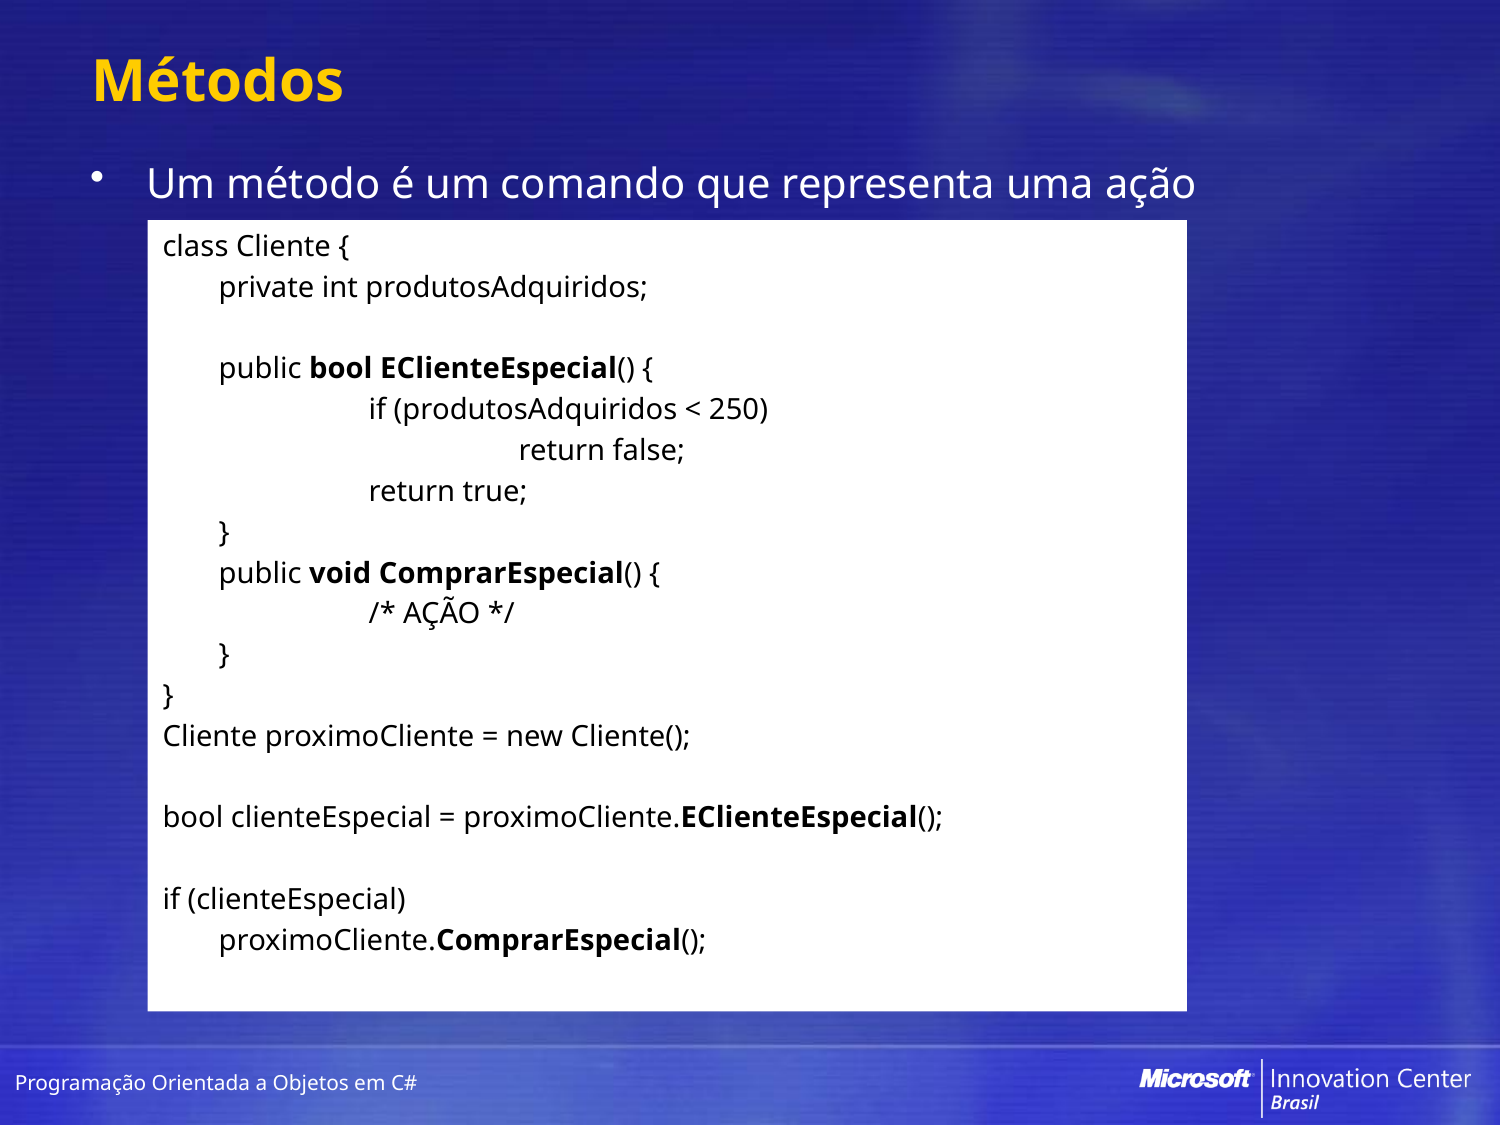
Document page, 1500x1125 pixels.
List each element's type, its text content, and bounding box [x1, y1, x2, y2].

text_box class Cliente { private int produtosAdquiridos; public bool EClienteEspecial() { if (produtosAdquiridos < 250) return false; return true; } public void ComprarEspecial() { /* AÇÃO */ } } Cliente proximoCliente = new Cliente(); bool clienteEspecial = proximoCliente.EClienteEspecial(); if (clienteEspecial) proximoCliente.ComprarEspecial(); [147, 220, 1187, 1012]
list Um método é um comando que representa uma ação [74, 148, 1426, 221]
title Métodos [76, 18, 1428, 138]
picture [0, 0, 1500, 1125]
